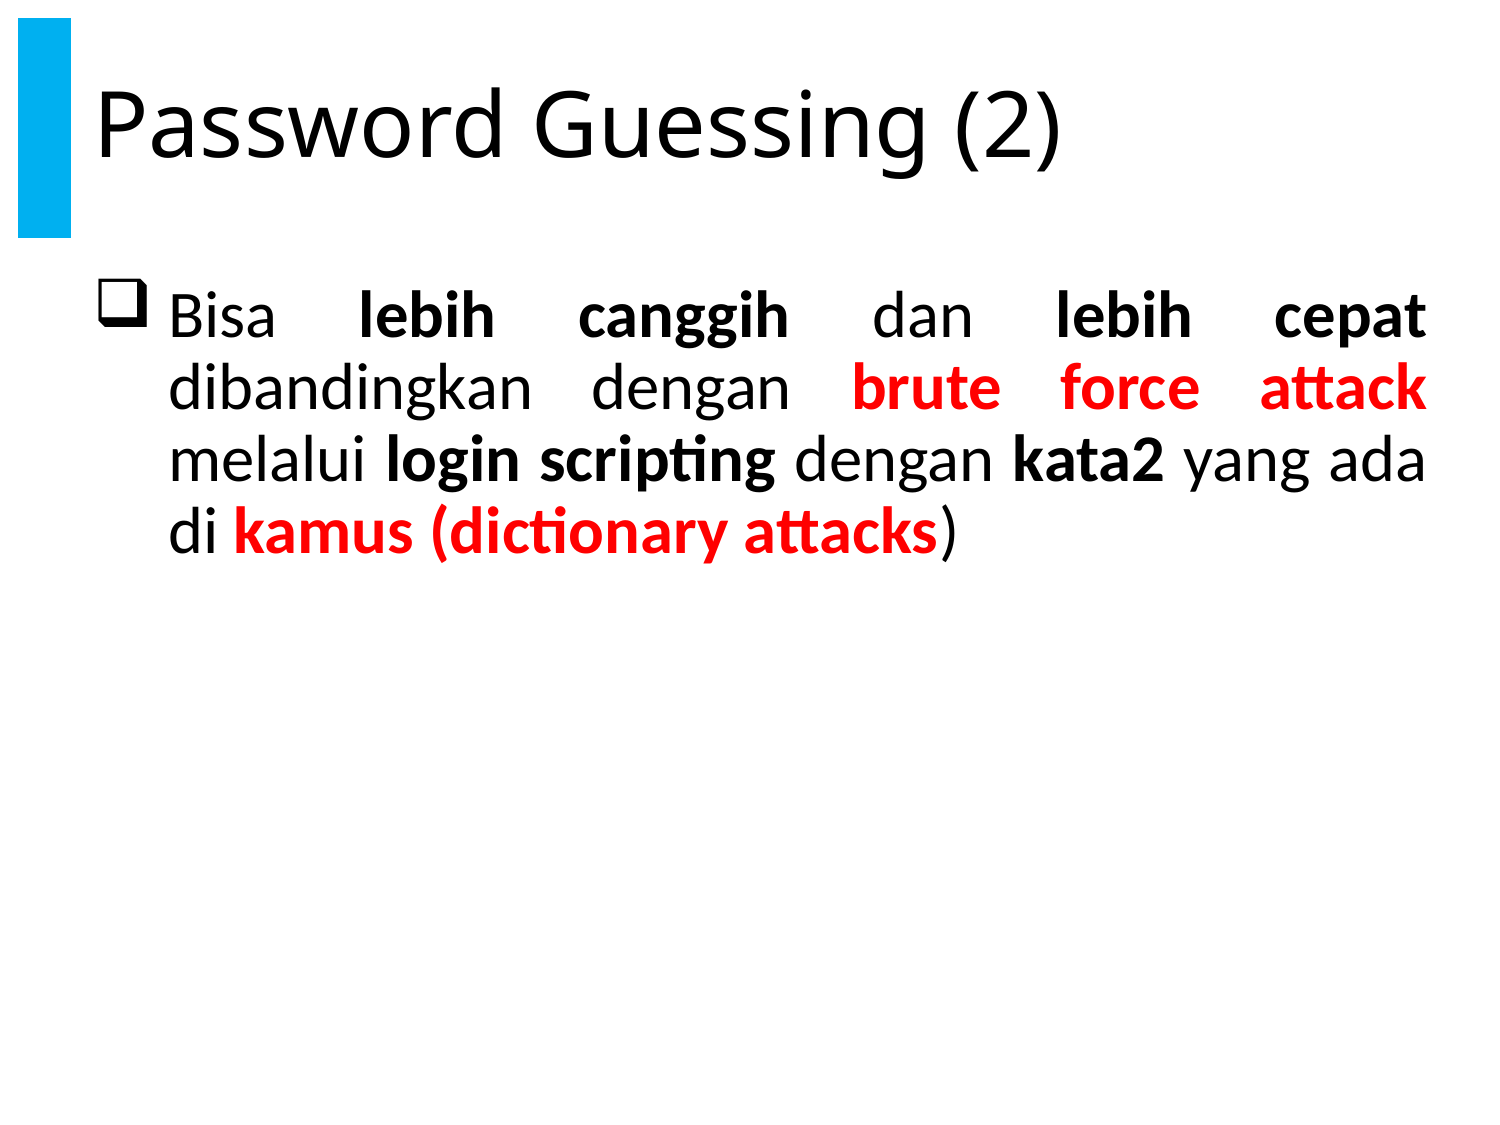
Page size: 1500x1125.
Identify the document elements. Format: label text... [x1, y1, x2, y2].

title Password Guessing (2) [78, 19, 1443, 237]
list Bisa lebih canggih dan lebih cepat dibandingkan dengan brute force attack melalui login scripting dengan kata2 yang ada di kamus (dictionary attacks) [78, 272, 1443, 1070]
